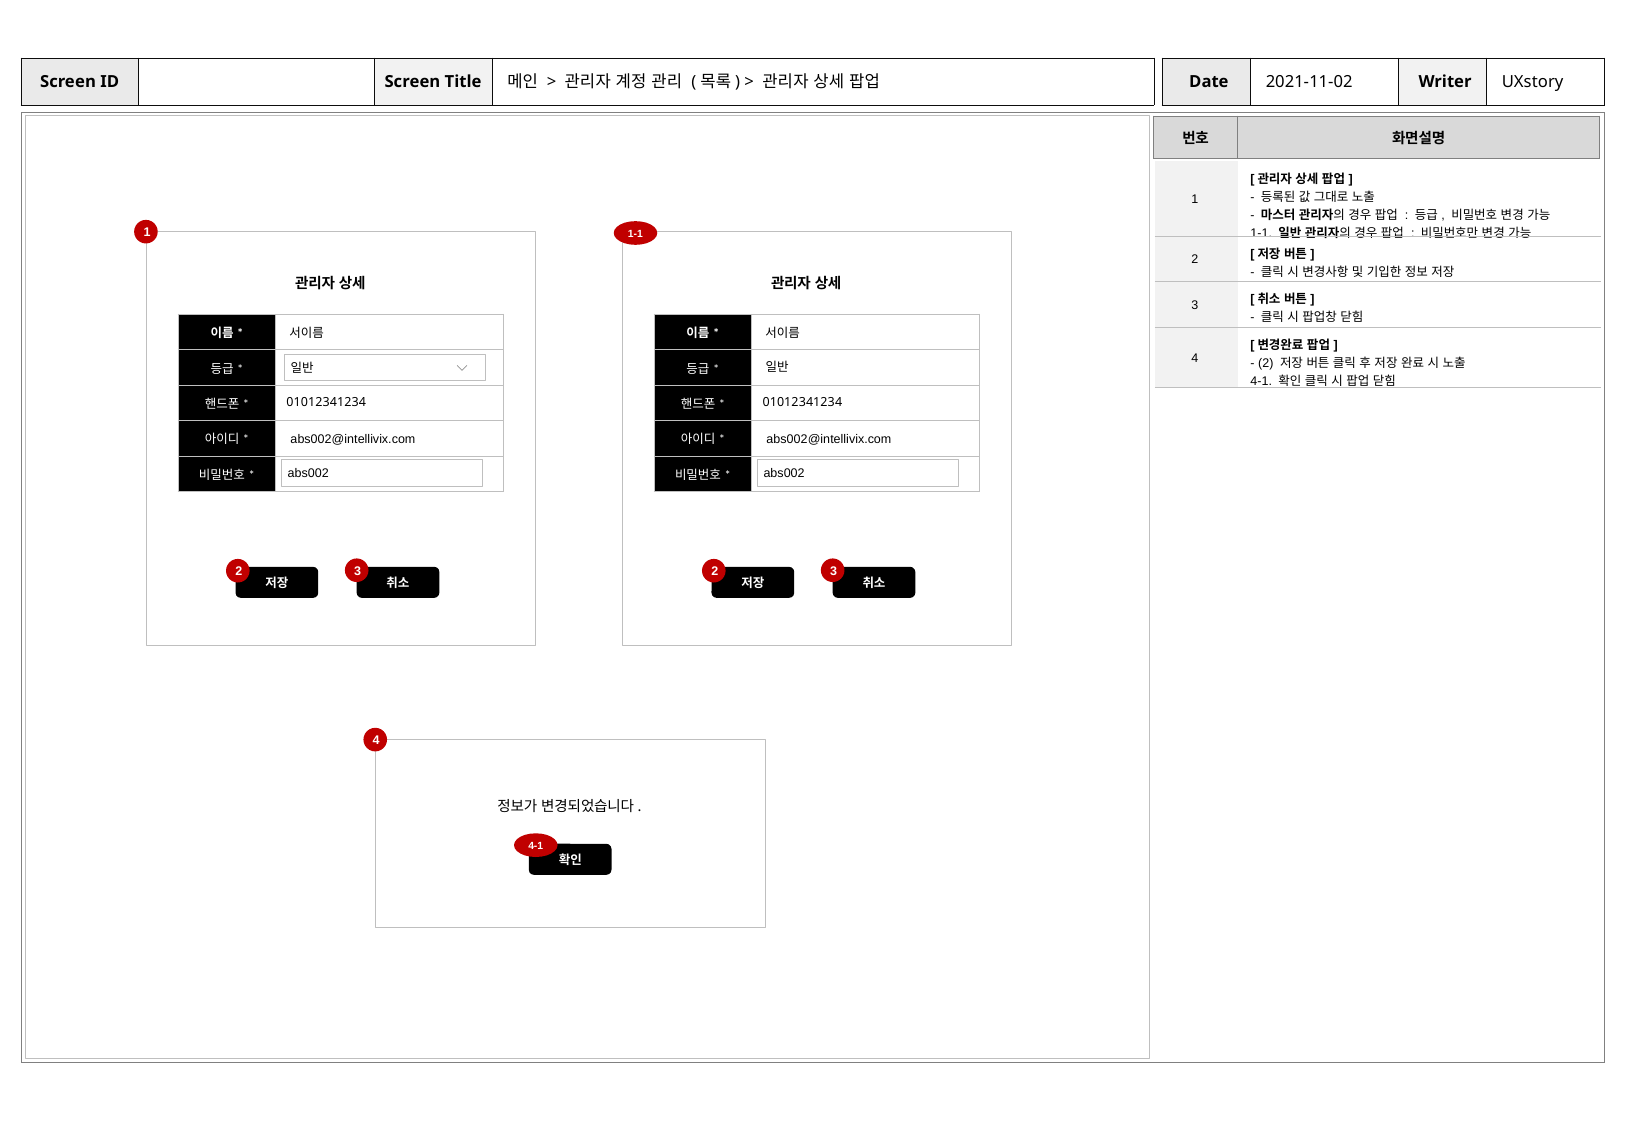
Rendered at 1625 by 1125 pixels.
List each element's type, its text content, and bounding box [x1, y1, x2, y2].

table_cell 아이디* [655, 421, 751, 456]
table_cell 핸드폰* [179, 386, 275, 420]
text_box 관리자 상세 [280, 266, 381, 299]
text_box 01012341234 [747, 386, 857, 417]
text_box 01012341234 [271, 386, 381, 417]
table_cell [276, 386, 503, 420]
text_box 4-1 [514, 833, 558, 858]
table_cell [276, 421, 503, 456]
table_cell [276, 457, 503, 491]
picture [452, 359, 471, 377]
text_box [621, 231, 1012, 646]
list 메인 > 관리자 계정 관리 (목록) > 관리자 상세 팝업 [492, 66, 1149, 96]
text_box 정보가 변경되었습니다. [482, 789, 657, 823]
text_box 저장 [711, 566, 795, 598]
table_cell [752, 421, 979, 456]
text_box 저장 [235, 566, 319, 598]
text_box 취소 [832, 566, 916, 598]
table_cell [752, 350, 979, 385]
text_box abs002@intellivix.com [275, 423, 431, 454]
table_cell 비밀번호* [655, 457, 751, 491]
text_box 관리자 상세 [756, 266, 857, 299]
text_box abs002 [757, 459, 959, 486]
table_cell 비밀번호* [179, 457, 275, 491]
table_header 이름* [179, 315, 275, 349]
table_header 이름* [655, 315, 751, 349]
text_box 취소 [356, 566, 440, 598]
text_box 서이름 [274, 317, 339, 347]
text_box 일반 [750, 351, 804, 382]
table_cell [752, 386, 979, 420]
text_box 3 [820, 558, 845, 583]
text_box 1-1 [613, 221, 658, 245]
text_box [375, 739, 766, 927]
table_header 1 [1155, 161, 1238, 236]
text_box 2 [226, 558, 250, 583]
text_box abs002@intellivix.com [751, 423, 907, 454]
table_cell [변경완료 팝업] - (2) 저장 버튼 클릭 후 저장 완료 시 노출 4-1. 확인 클릭 시 팝업 닫힘 [1238, 328, 1601, 387]
text_box 2 [701, 558, 726, 583]
text_box 확인 [528, 843, 612, 875]
table_header [관리자 상세 팝업] - 등록된 값 그대로 노출 - 마스터 관리자의 경우 팝업 : 등급, 비밀번호 변경 가능 1-1. 일반 관리자의 경우 팝업 : 비밀번호만 변경 가능 [1238, 161, 1601, 236]
table_cell 핸드폰* [655, 386, 751, 420]
text_box 서이름 [750, 317, 815, 347]
text_box 4 [363, 727, 388, 752]
text_box 1 [134, 219, 158, 244]
text_box abs002 [281, 459, 483, 486]
table_cell 아이디* [179, 421, 275, 456]
table_cell 등급* [655, 350, 751, 385]
table_header [752, 315, 979, 349]
table_cell 등급* [179, 350, 275, 385]
text_box 3 [344, 558, 369, 583]
text_box [145, 231, 536, 646]
table_cell 4 [1155, 328, 1238, 387]
list 2021-11-02 [1251, 66, 1395, 96]
table_cell 3 [1155, 282, 1238, 327]
table_cell [276, 350, 503, 385]
table_cell 2 [1155, 237, 1238, 281]
table_cell [취소 버튼] - 클릭 시 팝업창 닫힘 [1238, 282, 1601, 327]
text_box 일반 [284, 354, 486, 381]
table_cell [저장 버튼] - 클릭 시 변경사항 및 기입한 정보 저장 [1238, 237, 1601, 281]
table_header [276, 315, 503, 349]
list UXstory [1487, 66, 1601, 96]
table_cell [752, 457, 979, 491]
